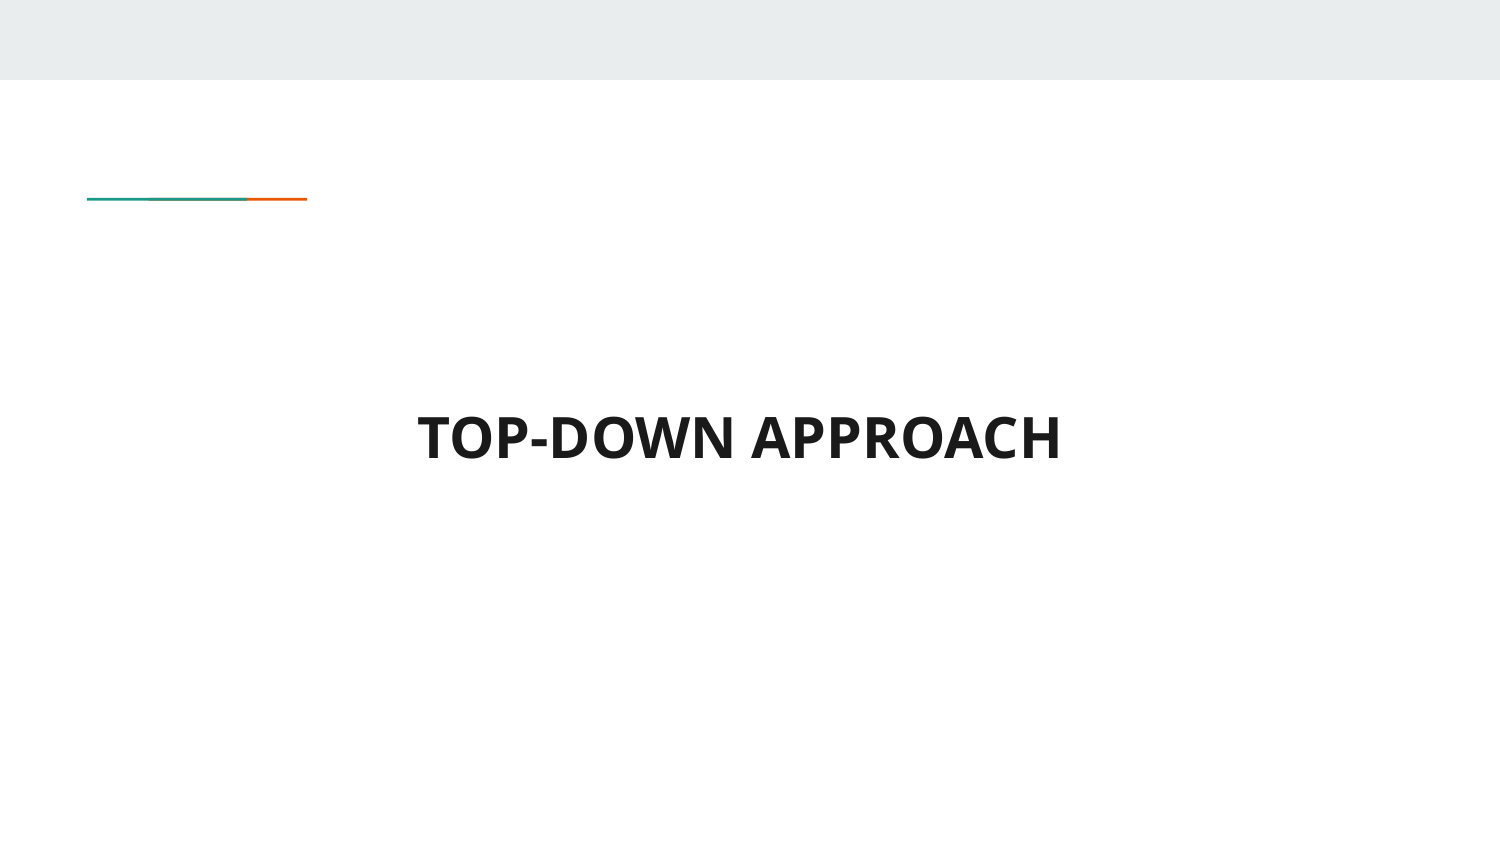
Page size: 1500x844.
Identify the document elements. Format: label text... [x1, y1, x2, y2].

title TOP-DOWN APPROACH [402, 386, 1098, 474]
